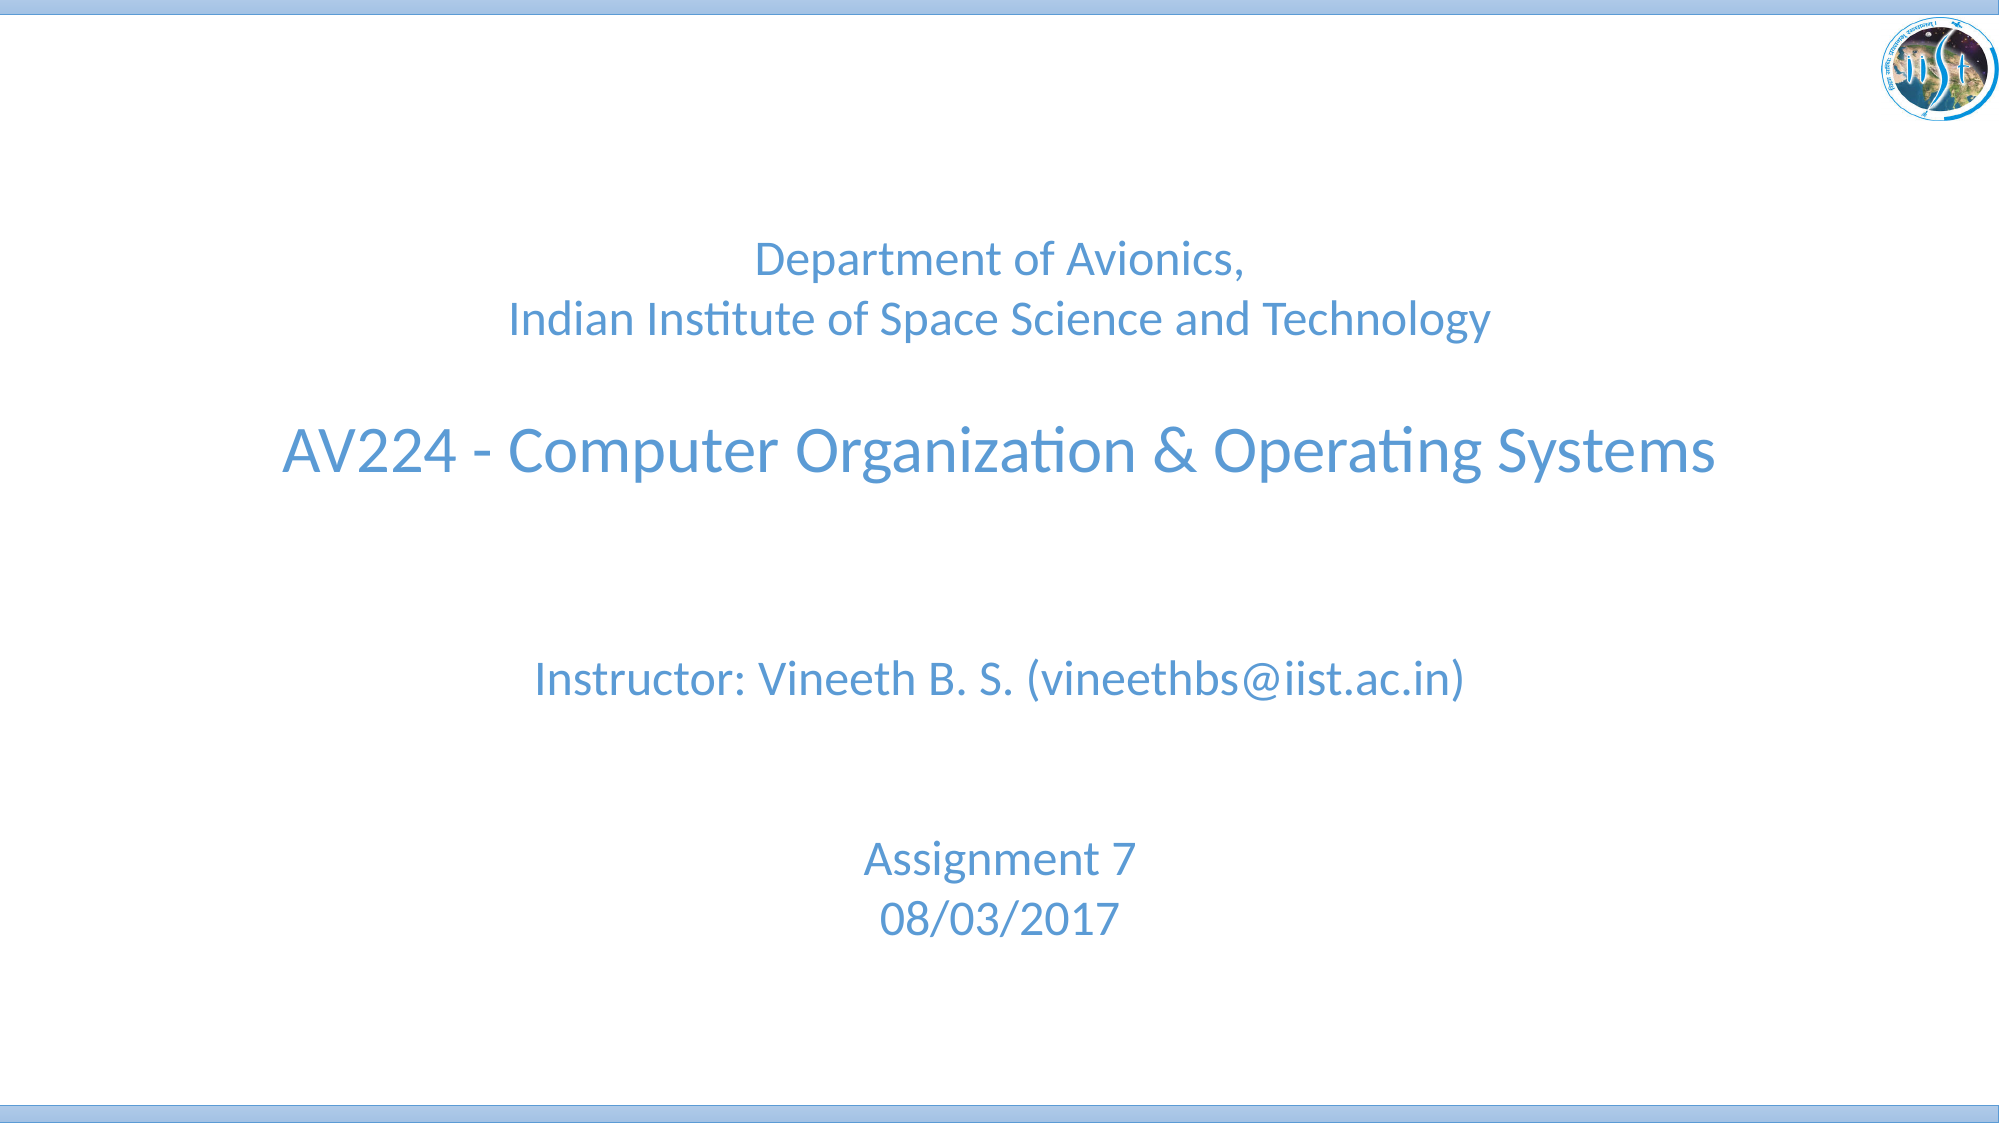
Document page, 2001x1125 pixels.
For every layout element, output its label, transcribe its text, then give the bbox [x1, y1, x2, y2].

text_box [0, 0, 1999, 15]
text_box [0, 1105, 1999, 1123]
picture [1881, 17, 1999, 121]
text_box Department of Avionics, Indian Institute of Space Science and Technology AV224 - Computer Organization & Operating Systems Instructor: Vineeth B. S. (vineethbs@iist.ac.in) Assignment 7 08/03/2017 [185, 218, 1815, 953]
picture [1954, 79, 1999, 121]
